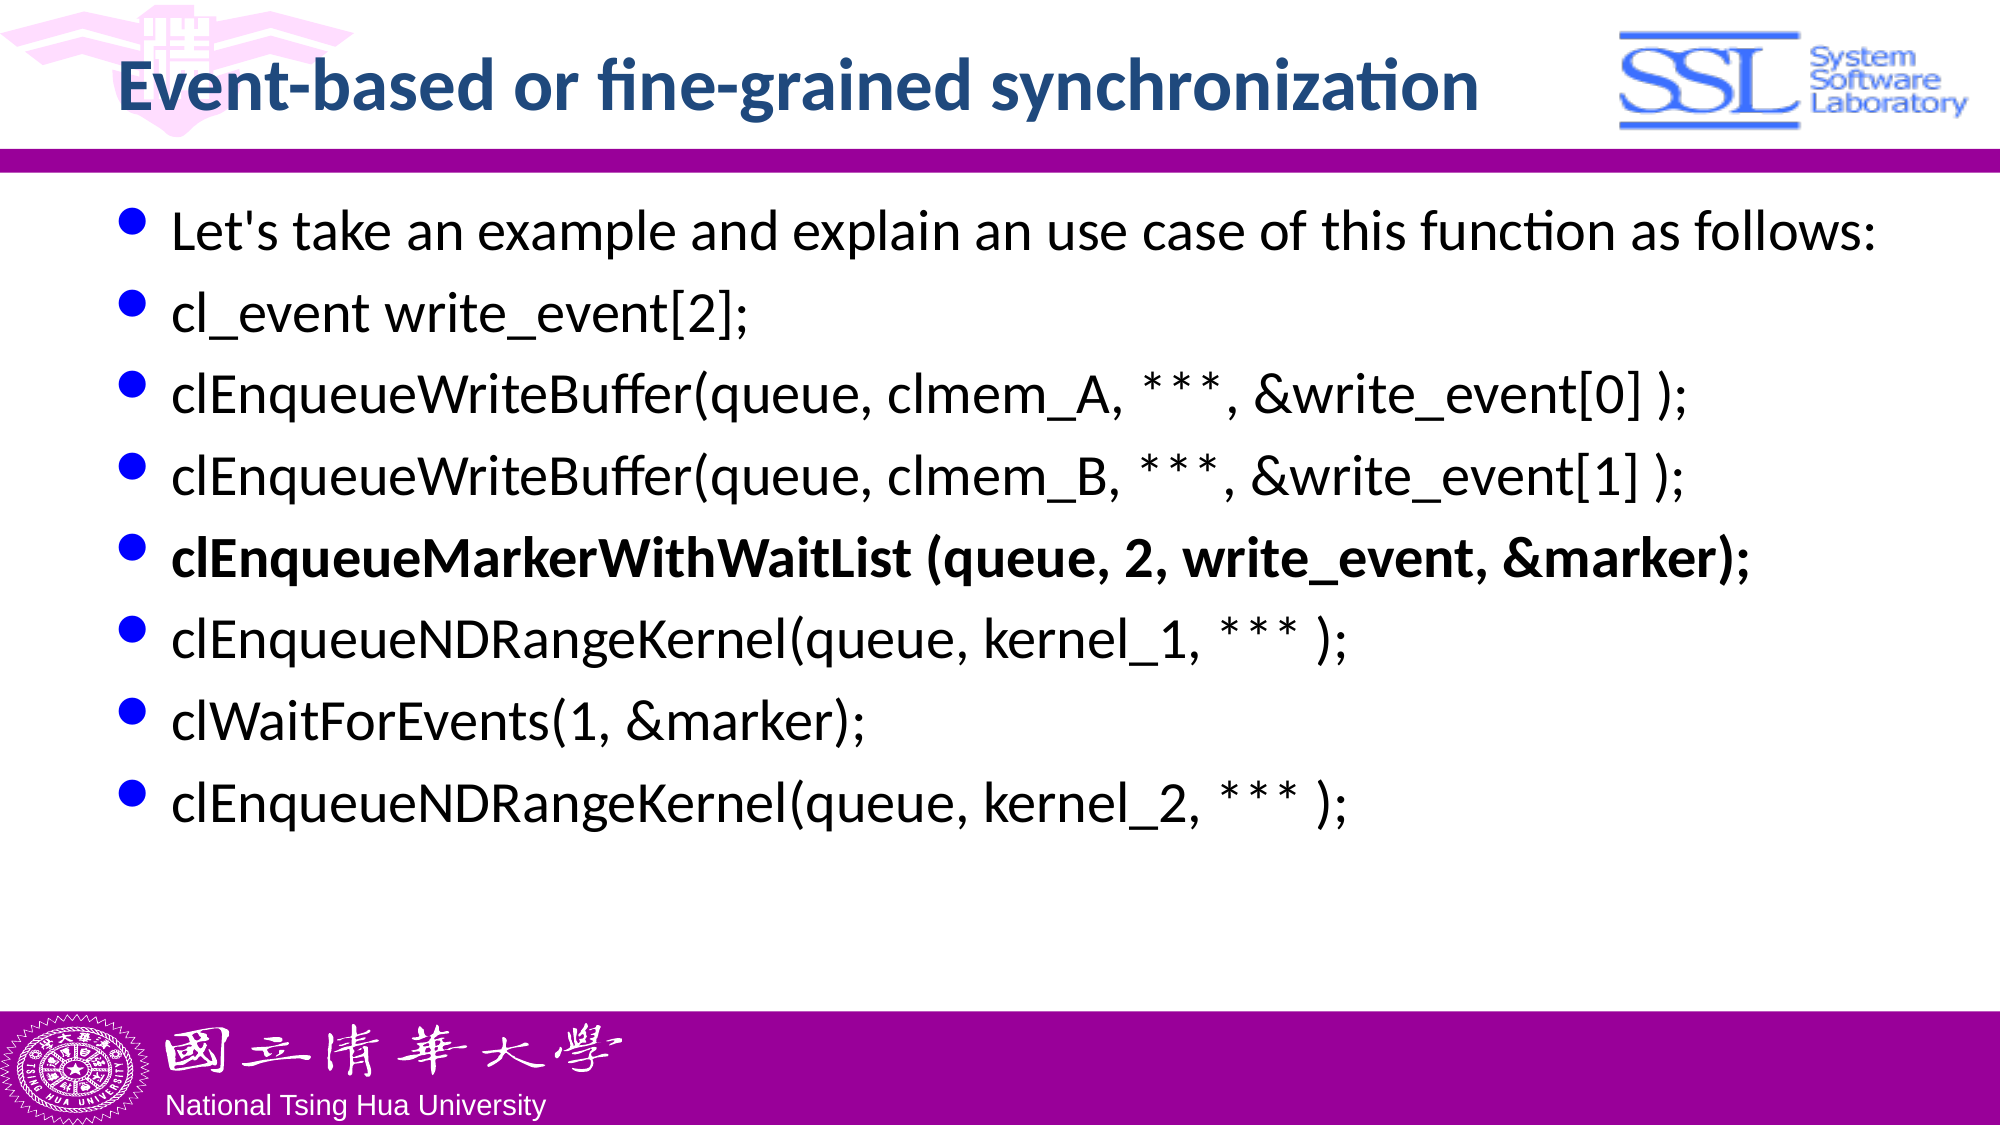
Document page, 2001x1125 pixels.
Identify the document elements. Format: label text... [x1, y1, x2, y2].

title Event-based or fine-grained synchronization [102, 23, 1898, 138]
picture [1898, 24, 1977, 138]
list Let's take an example and explain an use case of this function as follows: cl_event write_event[2]; clEnqueueWriteBuffer(queue, clmem_A, ***, &write_event[0] ); clEnqueueWriteBuffer(queue, clmem_B, ***, &write_event[1] ); clEnqueueMarkerWithWaitList (queue, 2, write_event, &marker); clEnqueueNDRangeKernel(queue, kernel_1, *** ); clWaitForEvents(1, &marker); clEnqueueNDRangeKernel(queue, kernel_2, *** ); [99, 184, 1901, 988]
